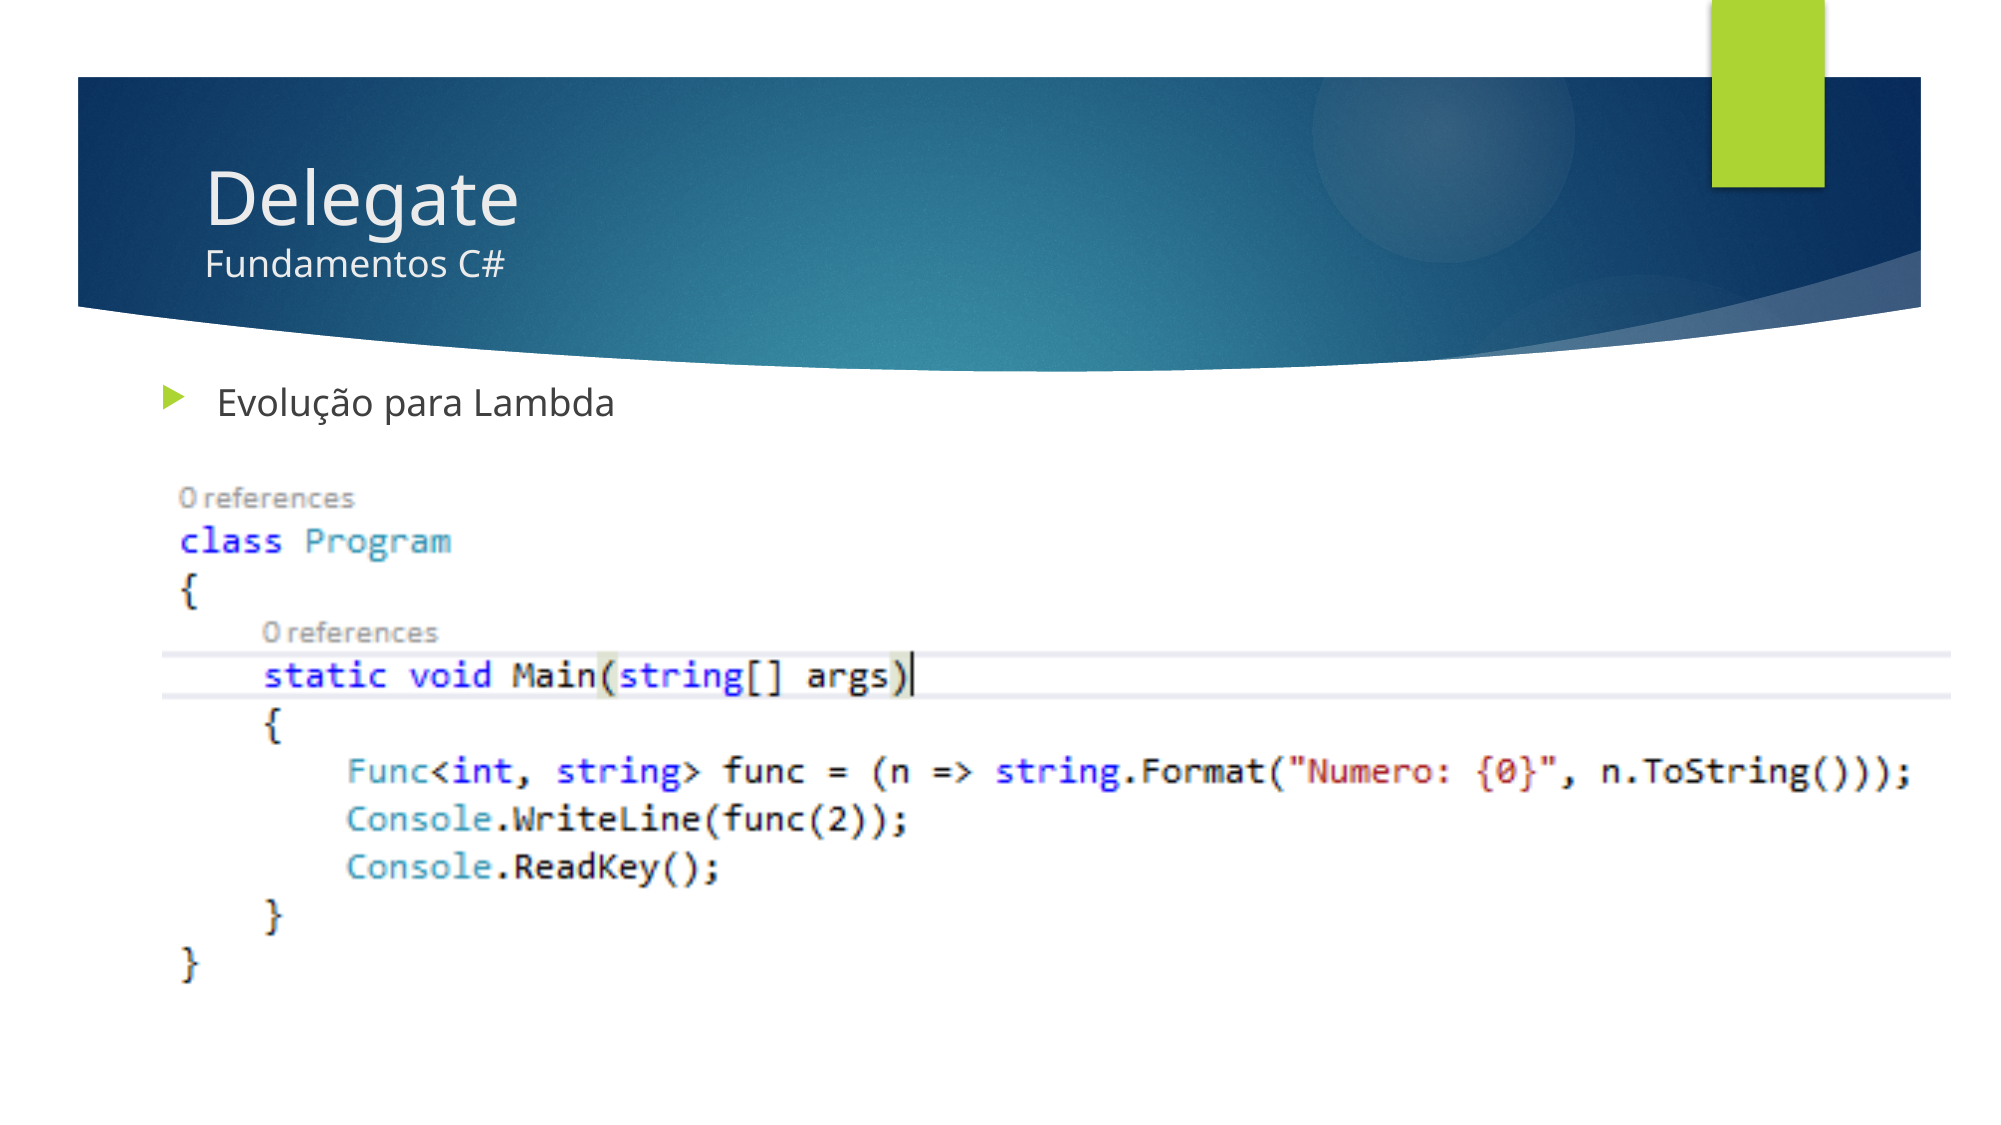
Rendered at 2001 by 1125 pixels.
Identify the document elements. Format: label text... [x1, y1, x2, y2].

title Delegate Fundamentos C# [189, 159, 1627, 276]
list Evolução para Lambda [145, 348, 937, 435]
picture [162, 464, 1951, 1011]
